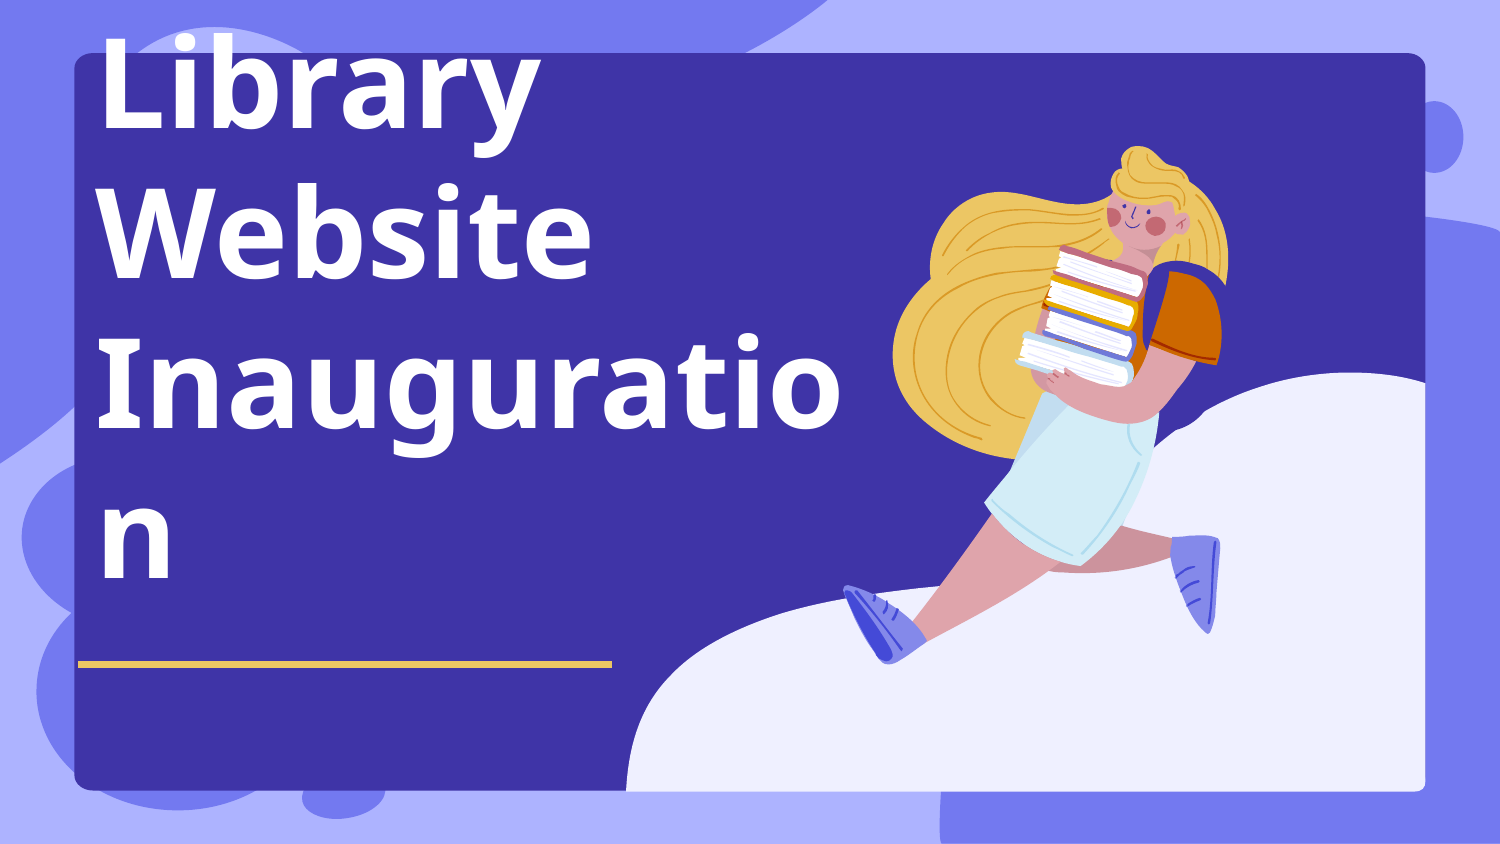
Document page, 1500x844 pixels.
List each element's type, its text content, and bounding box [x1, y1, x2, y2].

text_box [626, 372, 1426, 792]
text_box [842, 145, 1236, 665]
title Library Website Inauguration [80, 281, 837, 619]
